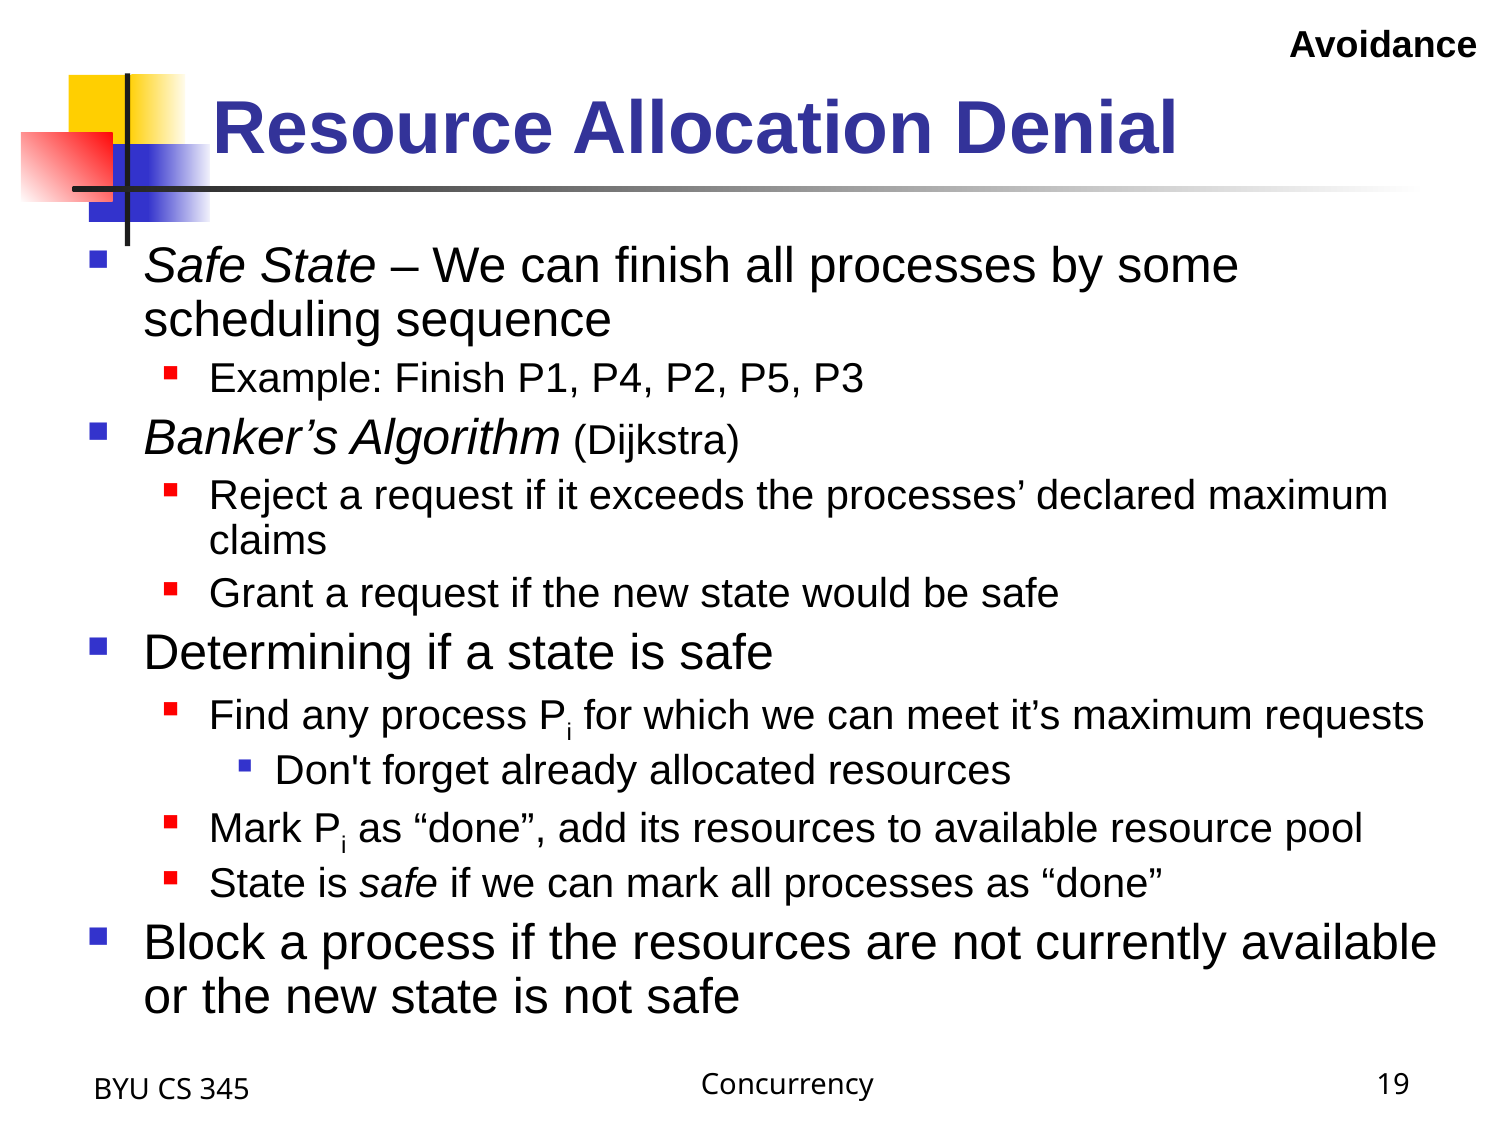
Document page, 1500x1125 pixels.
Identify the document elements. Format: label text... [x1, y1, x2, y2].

slide_number BYU CS 345 [78, 1056, 391, 1113]
slide_number 19 [1112, 1056, 1425, 1113]
list Safe State – We can finish all processes by some scheduling sequence Example: Finish P1, P4, P2, P5, P3 Banker’s Algorithm (Dijkstra) Reject a request if it exceeds the processes’ declared maximum claims Grant a request if the new state would be safe Determining if a state is safe Find any process Pi for which we can meet it’s maximum requests Don't forget already allocated resources Mark Pi as “done”, add its resources to available resource pool State is safe if we can mark all processes as “done” Block a process if the resources are not currently available or the new state is not safe [71, 232, 1460, 1056]
footer Concurrency [549, 1056, 1025, 1113]
title Resource Allocation Denial [197, 48, 1402, 176]
text_box Avoidance [1061, 12, 1493, 73]
